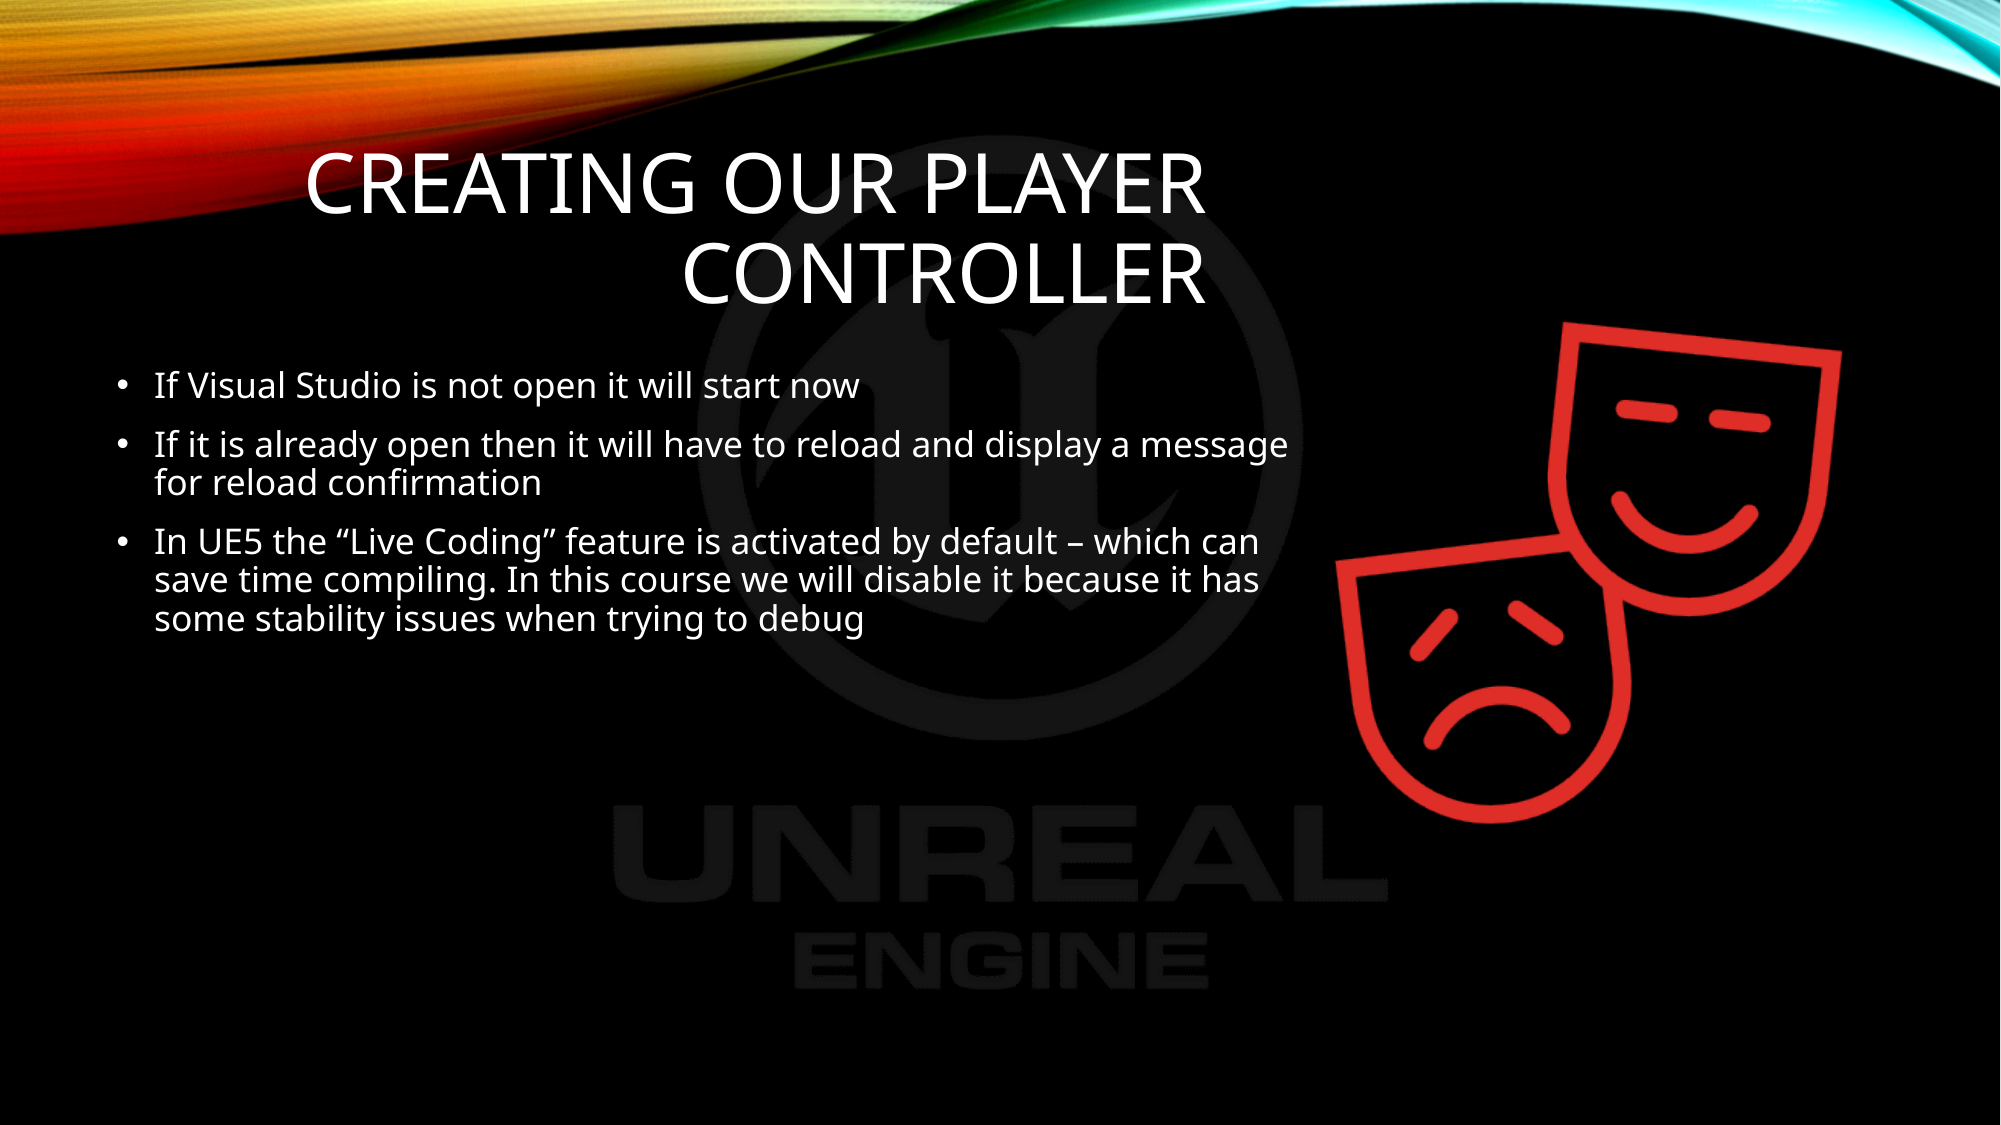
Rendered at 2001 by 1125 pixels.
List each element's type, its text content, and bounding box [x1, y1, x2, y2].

title Creating our player controller [101, 125, 1223, 338]
text_box If Visual Studio is not open it will start now If it is already open then it will have to reload and display a message for reload confirmation In UE5 the “Live Coding” feature is activated by default – which can save time compiling. In this course we will disable it because it has some stability issues when trying to debug [101, 359, 1346, 1021]
picture [0, 0, 2001, 1125]
